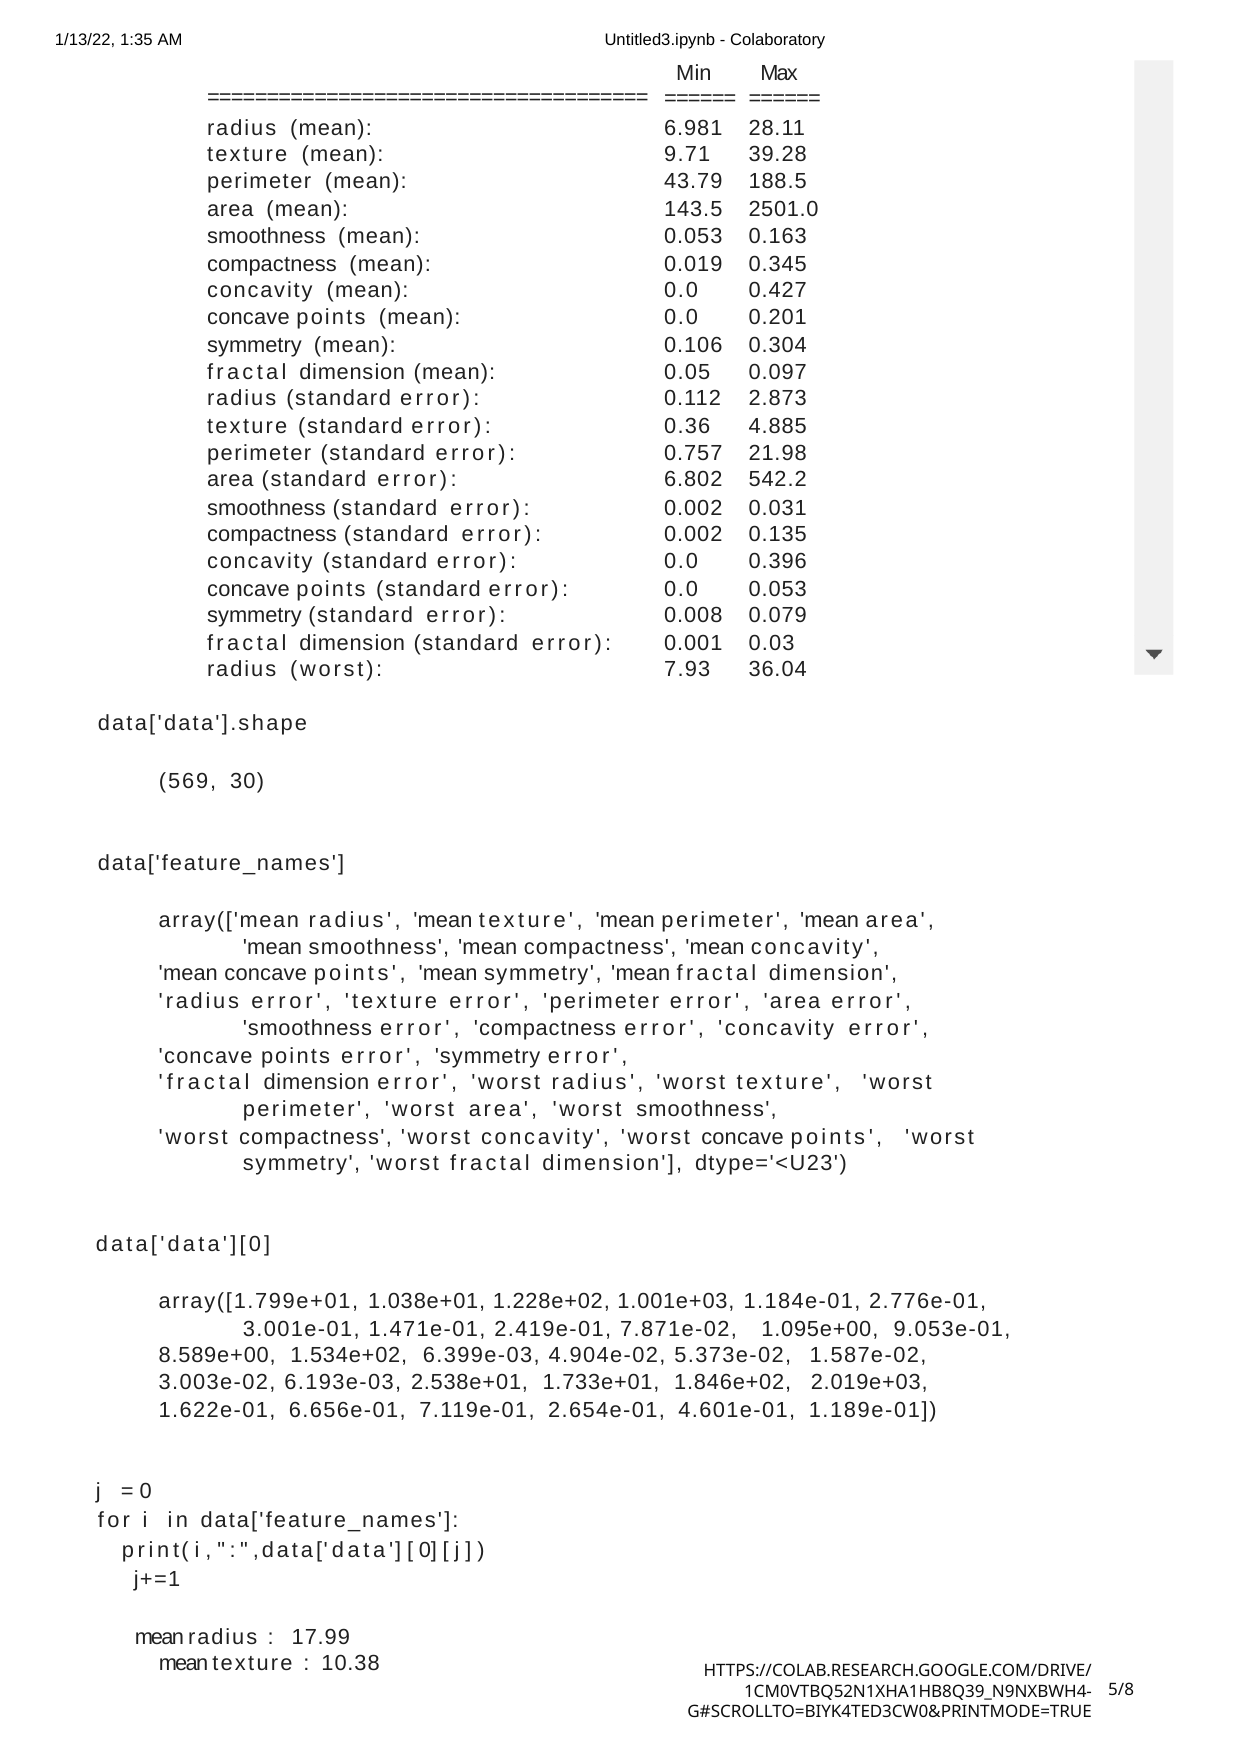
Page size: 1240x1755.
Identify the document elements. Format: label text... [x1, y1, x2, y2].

table_cell 0.05 [658, 361, 743, 387]
table_cell 0.079 [743, 604, 826, 632]
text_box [1134, 60, 1174, 675]
table_header Max ====== [743, 64, 826, 116]
table_cell 0.0 [658, 577, 743, 604]
table_cell perimeter (mean): [202, 170, 658, 197]
table_cell 0.112 [658, 387, 743, 415]
table_cell 0.427 [743, 279, 826, 306]
table_cell 0.106 [658, 333, 743, 361]
table_cell concave points (standard error): [202, 577, 658, 604]
table_cell 0.001 [658, 632, 743, 659]
table_cell 43.79 [658, 170, 743, 197]
table_cell 0.053 [658, 225, 743, 252]
table_cell 6.981 [658, 116, 743, 143]
table_cell area (standard error): [202, 468, 658, 496]
table_cell 0.019 [658, 252, 743, 279]
table_cell 6.802 [658, 468, 743, 496]
table_cell 0.36 [658, 415, 743, 442]
table_cell 542.2 [743, 468, 826, 496]
table_cell compactness (mean): [202, 252, 658, 279]
table_cell 143.5 [658, 197, 743, 225]
text_box Untitled3.ipynb - Colaboratory [602, 27, 828, 50]
table_cell 0.002 [658, 523, 743, 550]
table_cell symmetry (standard error): [202, 604, 658, 632]
table_cell 0.304 [743, 333, 826, 361]
table_cell 0.0 [658, 306, 743, 333]
table_cell 0.053 [743, 577, 826, 604]
table_cell 0.396 [743, 550, 826, 577]
table_cell compactness (standard error): [202, 523, 658, 550]
table_cell symmetry (mean): [202, 333, 658, 361]
table_cell 0.0 [658, 279, 743, 306]
table_cell 2501.0 [743, 197, 826, 225]
table_cell texture (mean): [202, 143, 658, 170]
table_cell 0.201 [743, 306, 826, 333]
footer https://colab.research.google.com/drive/1cM0vtbQ52N1xHA1Hb8q39_n9NXbWh4-G#scrollTo=biYk4Ted3cw0&printMode=true [492, 1181, 1093, 1755]
table_cell 0.097 [743, 361, 826, 387]
table_cell 0.008 [658, 604, 743, 632]
table_cell 0.0 [658, 550, 743, 577]
slide_number 5/8 [1101, 1181, 1201, 1755]
table_cell 0.135 [743, 523, 826, 550]
table_cell 0.002 [658, 496, 743, 523]
table_cell smoothness (mean): [202, 225, 658, 252]
table_header Min ====== [658, 64, 743, 116]
table_cell concave points (mean): [202, 306, 658, 333]
table_cell 4.885 [743, 415, 826, 442]
table_cell 188.5 [743, 170, 826, 197]
table_cell fractal dimension (standard error): [202, 632, 658, 659]
table_cell texture (standard error): [202, 415, 658, 442]
text_box data['data'].shape (569, 30) data['feature_names'] array(['mean radius', 'mean texture', 'mean perimeter', 'mean area', 'mean smoothness', 'mean compactness', 'mean concavity', 'mean concave points', 'mean symmetry', 'mean fractal dimension', 'radius error', 'texture error', 'perimeter error', 'area error', 'smoothness error', 'compactness error', 'concavity error', 'concave points error', 'symmetry error', 'fractal dimension error', 'worst radius', 'worst texture', 'worst perimeter', 'worst area', 'worst smoothness', 'worst compactness', 'worst concavity', 'worst concave points', 'worst symmetry', 'worst fractal dimension'], dtype='<U23') data['data'][0] array([1.799e+01, 1.038e+01, 1.228e+02, 1.001e+03, 1.184e-01, 2.776e-01, 3.001e-01, 1.471e-01, 2.419e-01, 7.871e-02, 1.095e+00, 9.053e-01, 8.589e+00, 1.534e+02, 6.399e-03, 4.904e-02, 5.373e-02, 1.587e-02, 3.003e-02, 6.193e-03, 2.538e+01, 1.733e+01, 1.846e+02, 2.019e+03, 1.622e-01, 6.656e-01, 7.119e-01, 2.654e-01, 4.601e-01, 1.189e-01]) j = 0 for i in data['feature_names']: print(i,":",data['data'][0][j]) j+=1 mean radius : 17.99 mean texture : 10.38 [95, 707, 1040, 1675]
table_cell concavity (standard error): [202, 550, 658, 577]
table_cell perimeter (standard error): [202, 442, 658, 468]
table_cell smoothness (standard error): [202, 496, 658, 523]
table_cell radius (standard error): [202, 387, 658, 415]
table_header ===================================== [202, 64, 658, 116]
table_cell 0.03 [743, 632, 826, 659]
table_cell 9.71 [658, 143, 743, 170]
table_cell radius (worst): [202, 659, 658, 683]
table_cell 36.04 [743, 659, 826, 683]
table_cell 28.11 [743, 116, 826, 143]
table_cell concavity (mean): [202, 279, 658, 306]
table_cell 21.98 [743, 442, 826, 468]
table_cell 0.031 [743, 496, 826, 523]
text_box 1/13/22, 1:35 AM [53, 27, 185, 50]
table_cell 0.345 [743, 252, 826, 279]
table_cell 7.93 [658, 659, 743, 683]
table_cell 39.28 [743, 143, 826, 170]
table_cell fractal dimension (mean): [202, 361, 658, 387]
table_cell radius (mean): [202, 116, 658, 143]
table_cell 0.757 [658, 442, 743, 468]
table_cell area (mean): [202, 197, 658, 225]
table_cell 0.163 [743, 225, 826, 252]
table_cell 2.873 [743, 387, 826, 415]
